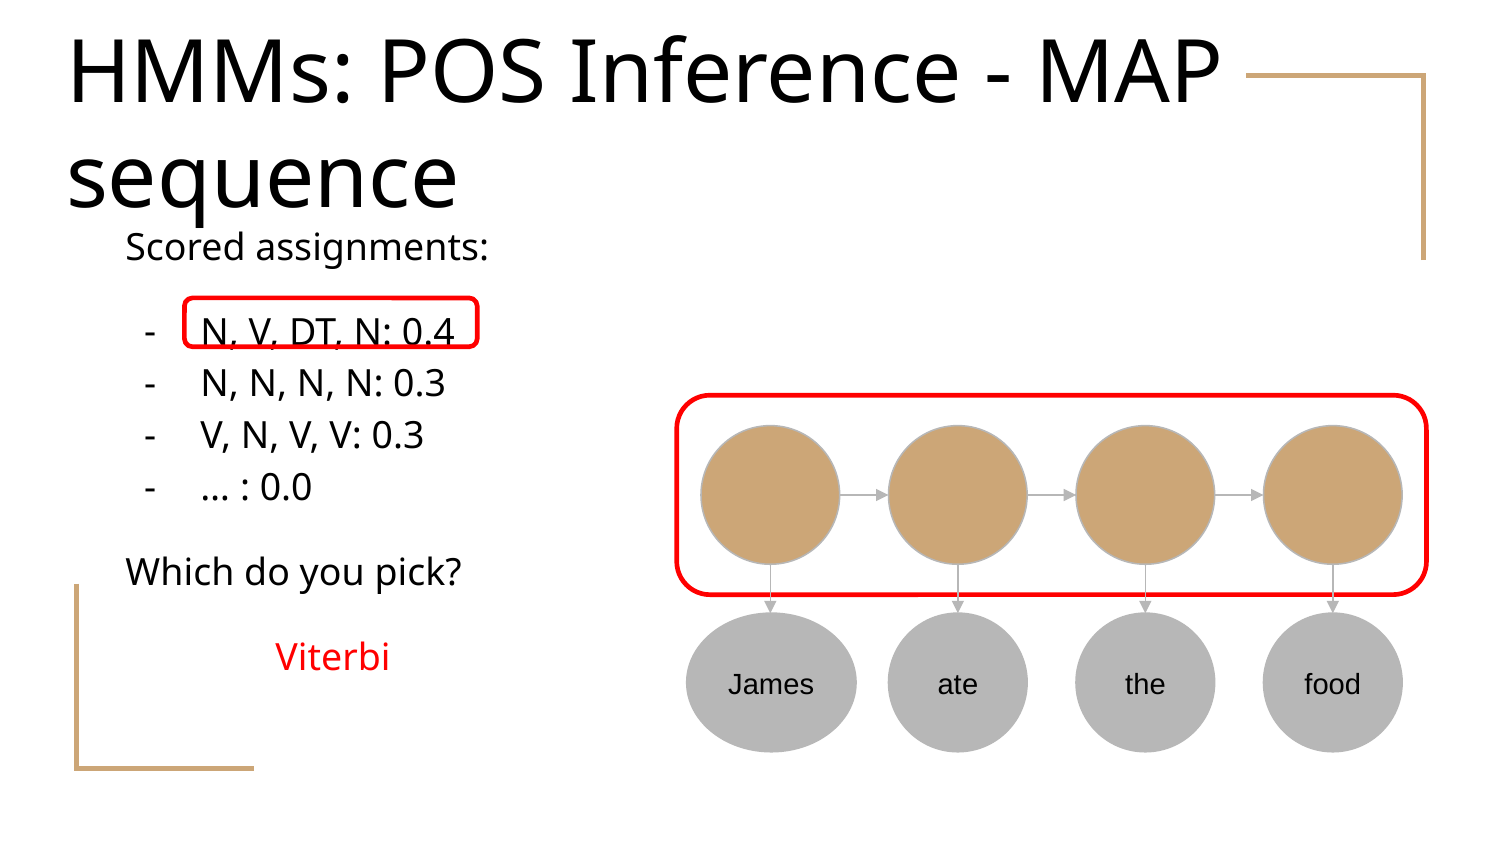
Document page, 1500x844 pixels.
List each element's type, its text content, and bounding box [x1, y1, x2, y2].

text_box [133, 189, 784, 208]
text_box ate [888, 613, 1028, 752]
text_box [1403, 396, 1427, 594]
text_box [700, 425, 840, 565]
title HMMs: POS Inference - MAP sequence [51, 51, 1449, 189]
text_box food [1263, 613, 1403, 752]
text_box [888, 425, 1028, 565]
list Scored assignments: N, V, DT, N: 0.4 N, N, N, N: 0.3 V, N, V, V: 0.3 … : 0.0 Which do you pick? Viterbi [110, 200, 1403, 752]
text_box James [686, 613, 857, 752]
text_box [184, 297, 478, 347]
text_box [1076, 425, 1215, 565]
text_box the [1075, 613, 1215, 752]
text_box [1263, 425, 1403, 565]
